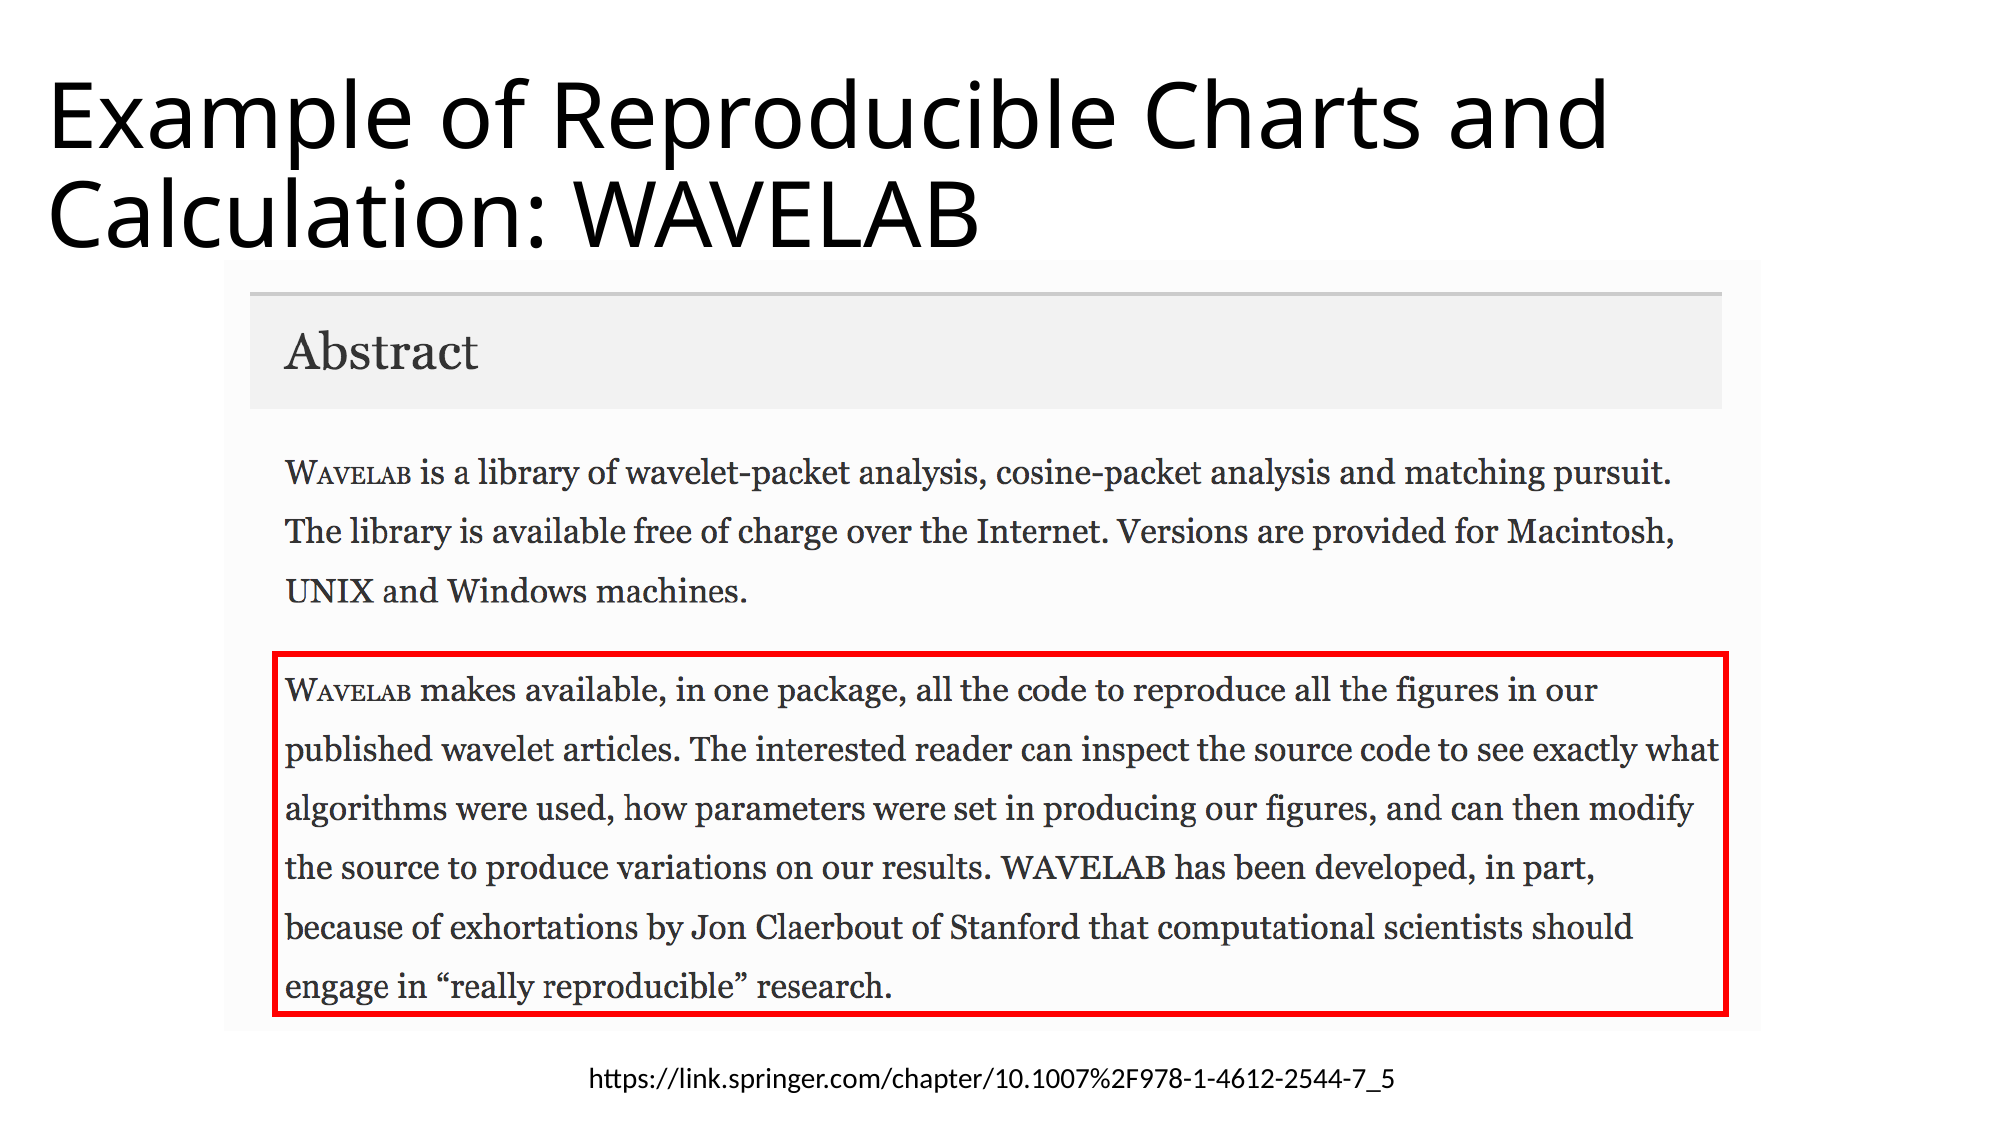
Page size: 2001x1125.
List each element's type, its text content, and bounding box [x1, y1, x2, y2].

picture [224, 260, 1761, 1031]
text_box https://link.springer.com/chapter/10.1007%2F978-1-4612-2544-7_5 [337, 1051, 1648, 1102]
title Example of Reproducible Charts and Calculation: WAVELAB [31, 59, 1954, 278]
